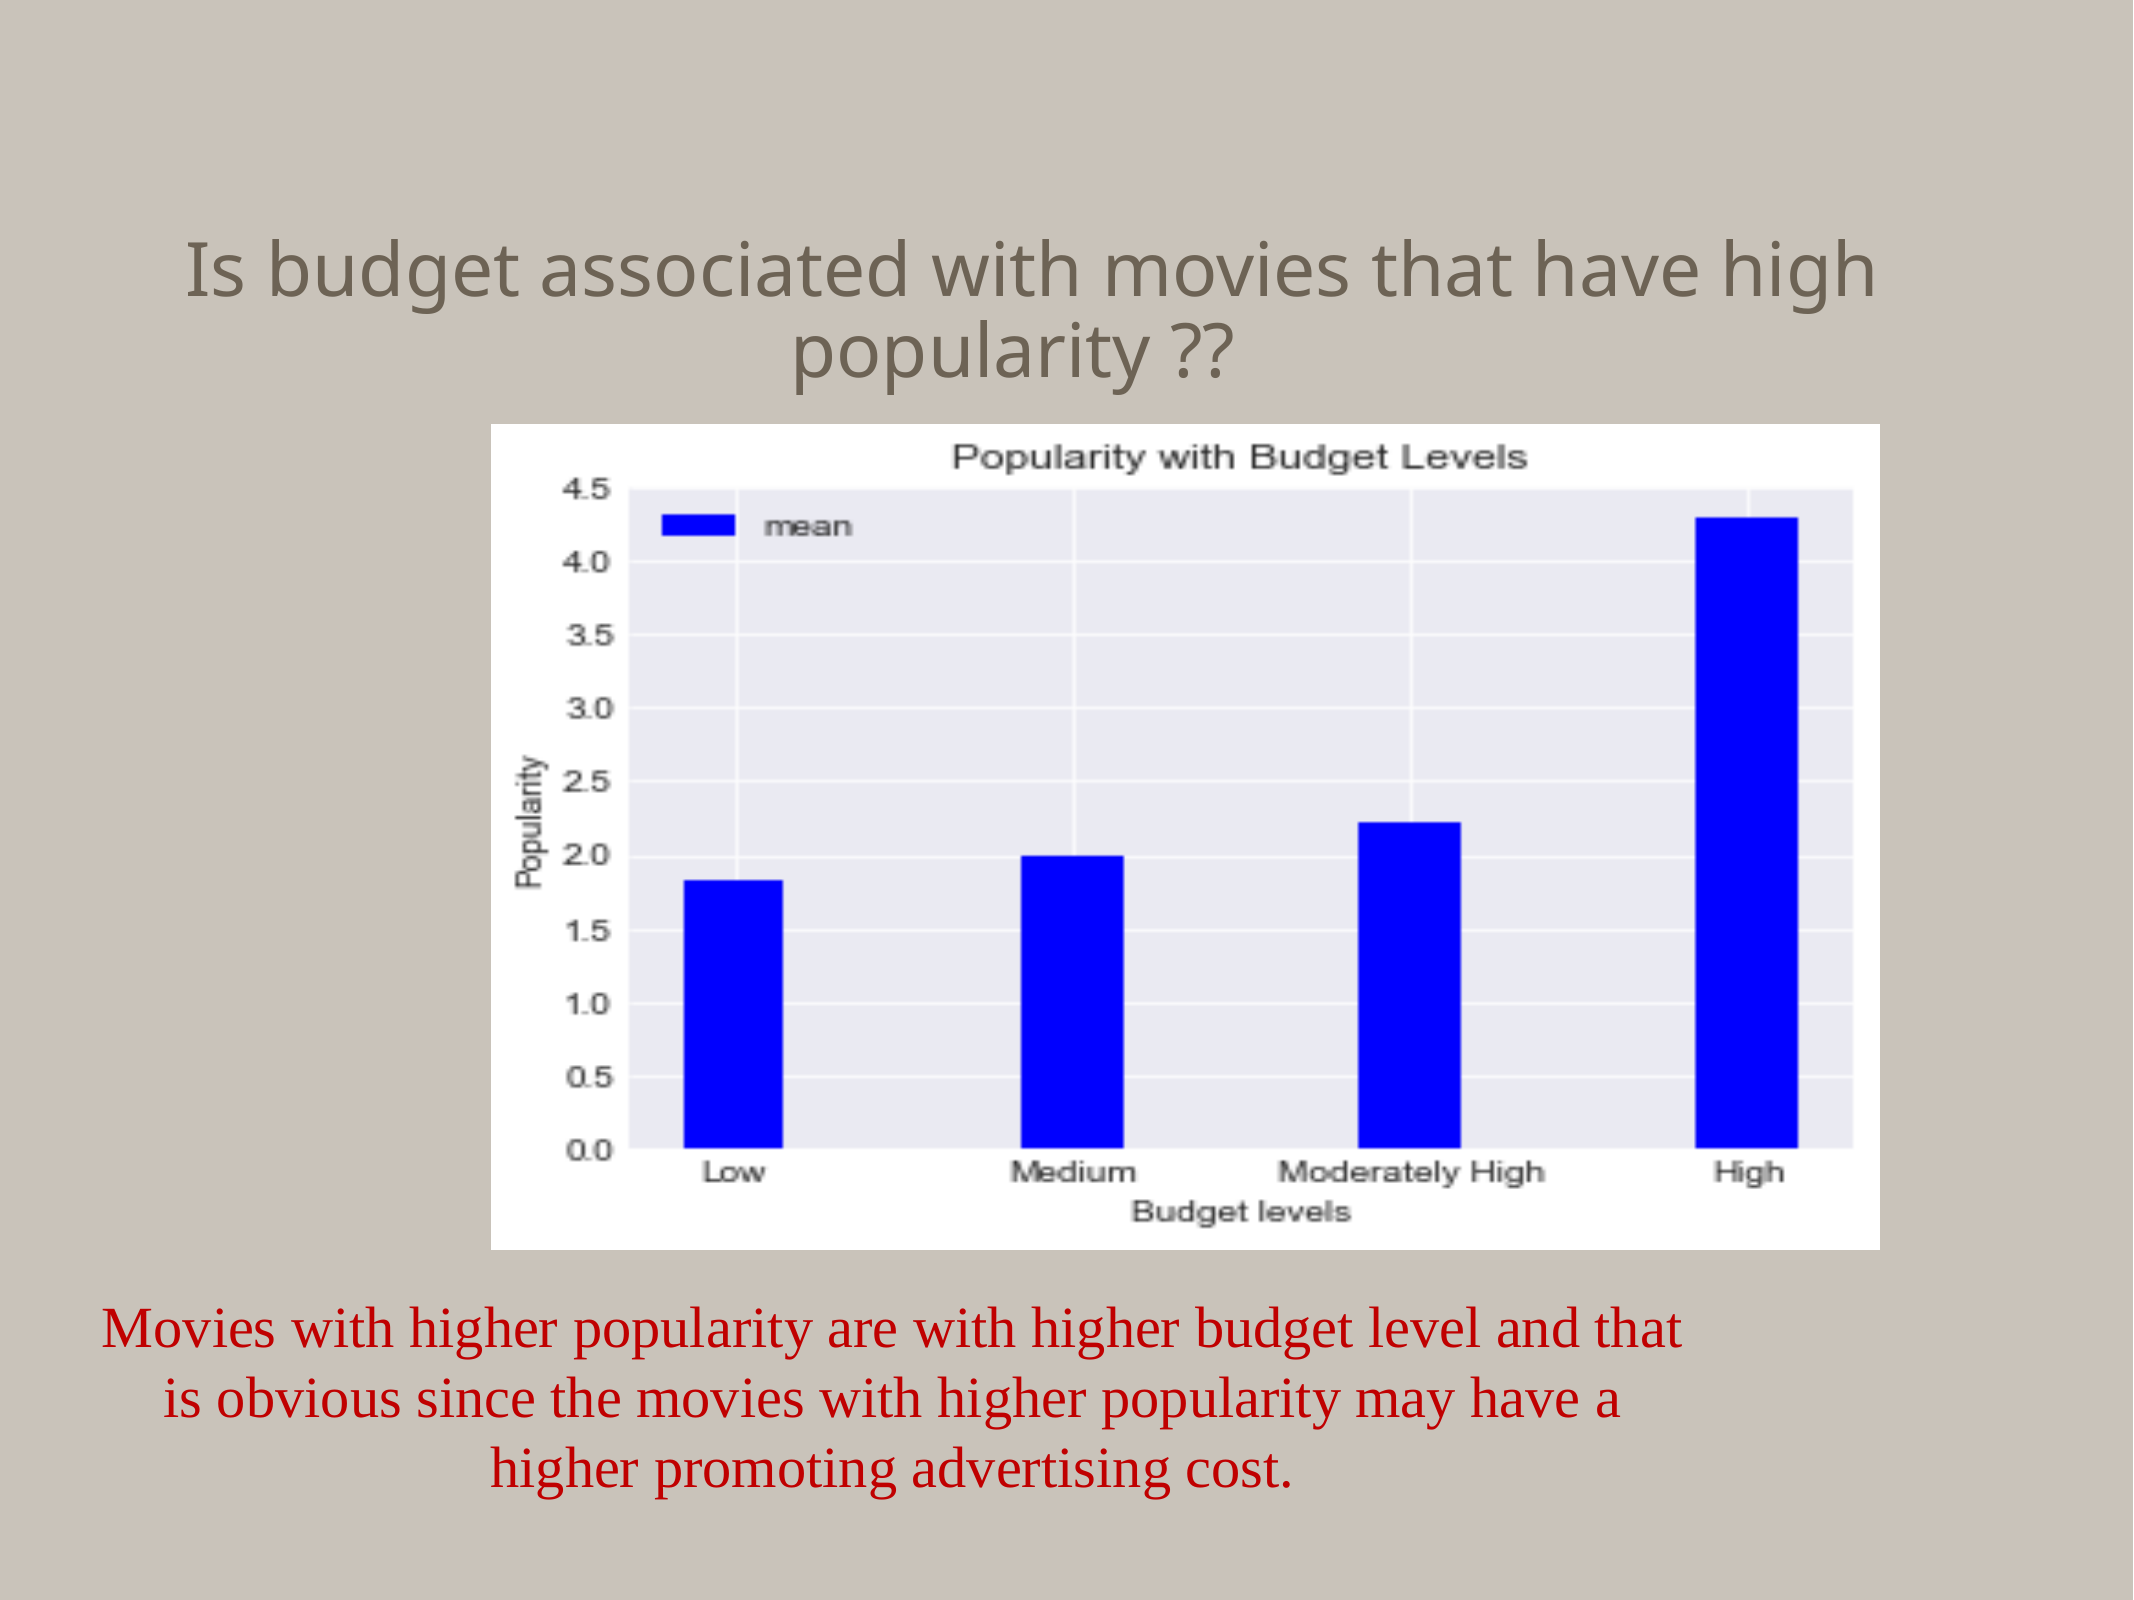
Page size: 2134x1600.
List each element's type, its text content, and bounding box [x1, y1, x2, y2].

picture [491, 424, 1880, 1251]
text_box Is budget associated with movies that have high popularity ?? [29, 199, 2017, 425]
text_box Movies with higher popularity are with higher budget level and that is obvious since the movies with higher popularity may have a higher promoting advertising cost. [86, 1280, 1699, 1507]
